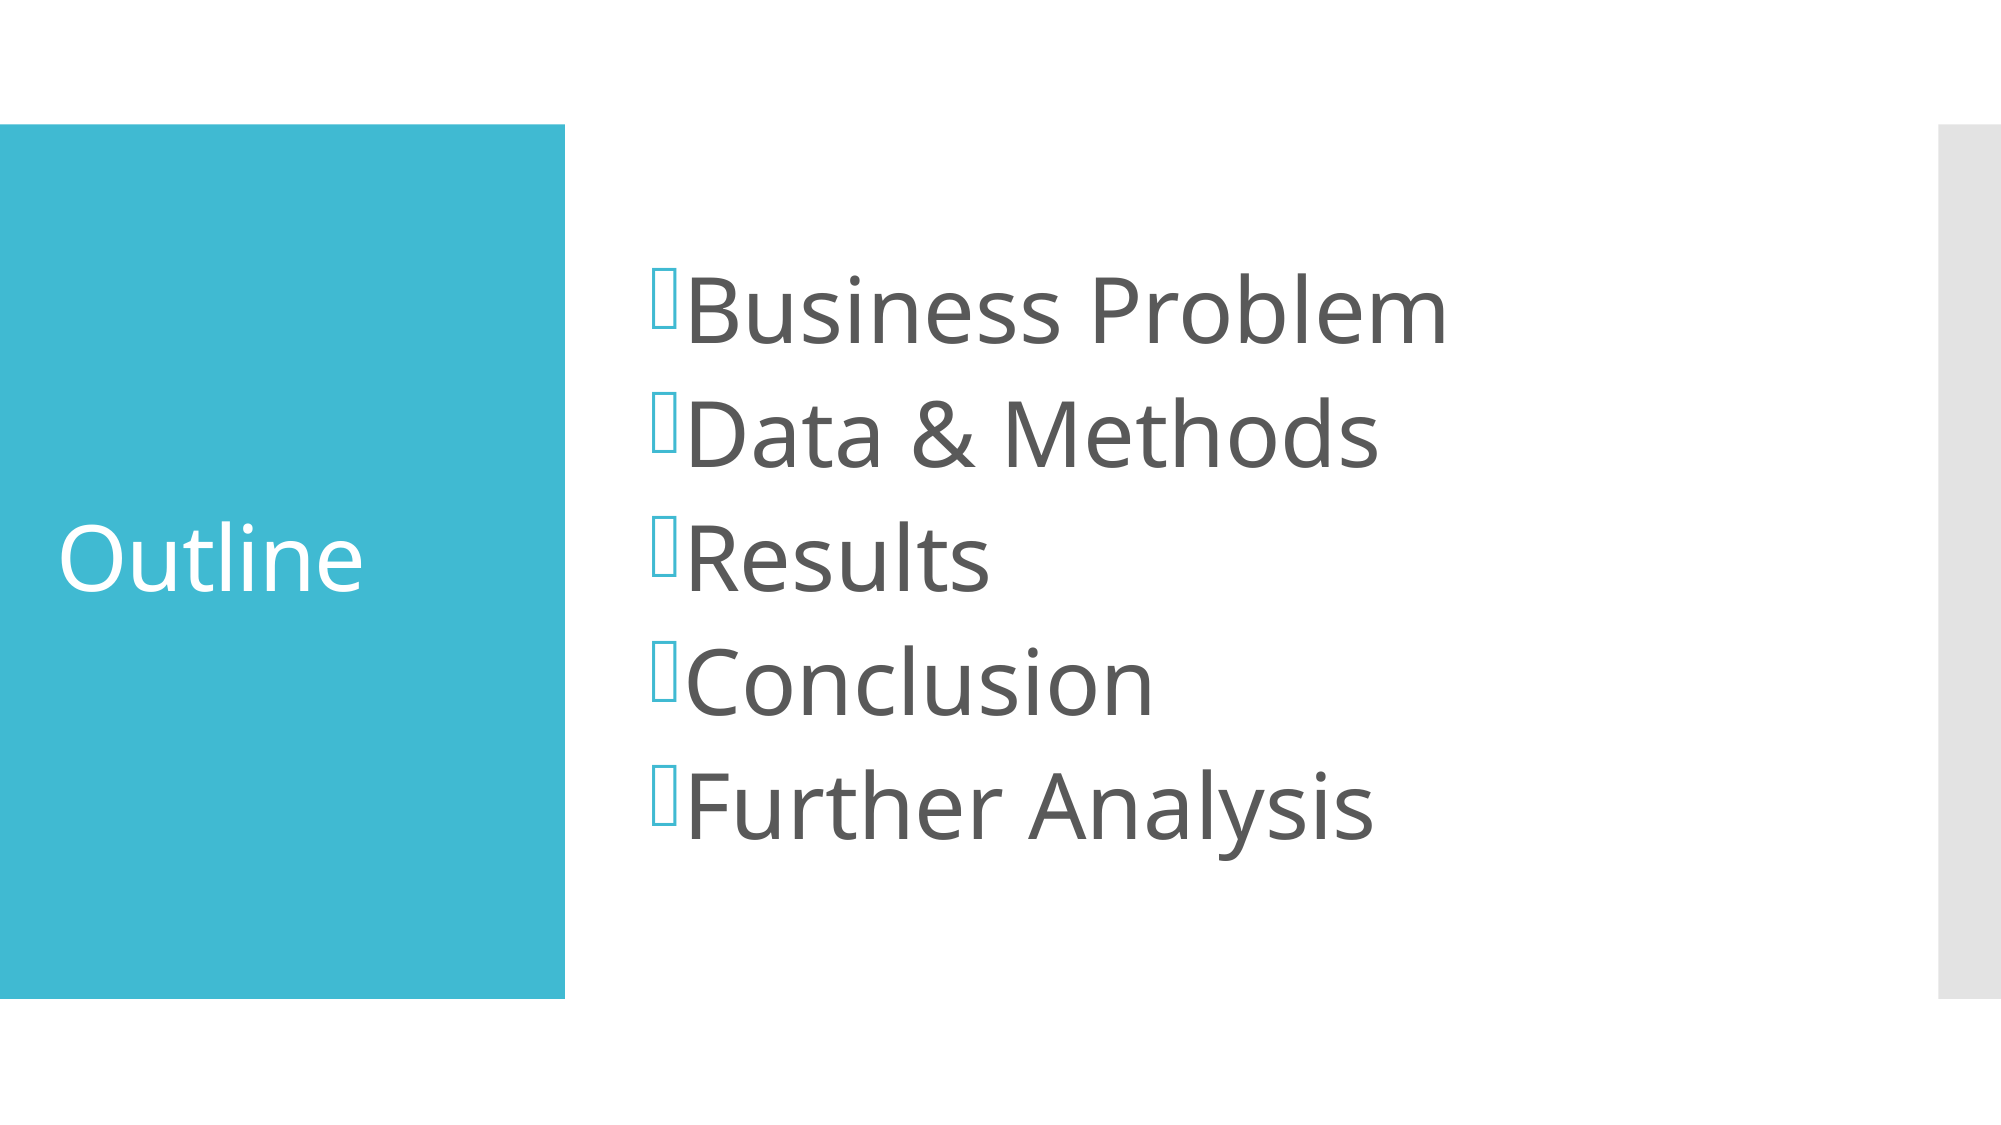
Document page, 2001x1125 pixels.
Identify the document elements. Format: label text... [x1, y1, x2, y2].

title Outline [41, 184, 525, 940]
list Business Problem Data & Methods Results Conclusion Further Analysis [634, 141, 1835, 982]
